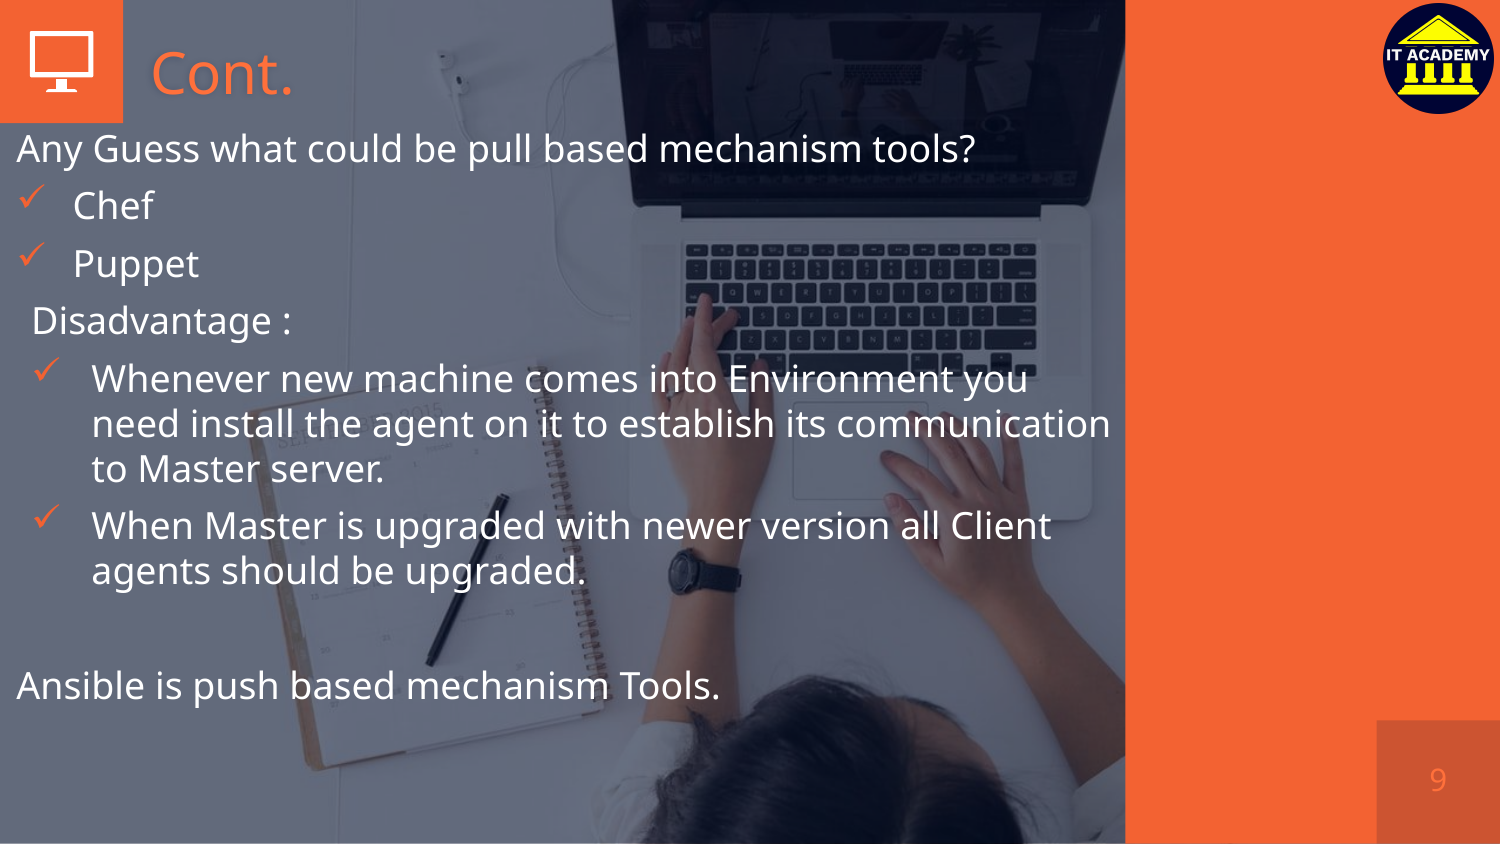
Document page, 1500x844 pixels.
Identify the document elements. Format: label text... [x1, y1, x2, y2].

picture [1382, 3, 1494, 115]
list Any Guess what could be pull based mechanism tools? Chef Puppet Disadvantage : Whenever new machine comes into Environment you need install the agent on it to establish its communication to Master server. When Master is upgraded with newer version all Client agents should be upgraded. Ansible is push based mechanism Tools. [16, 124, 1122, 813]
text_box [29, 30, 94, 93]
slide_number 9 [1376, 720, 1500, 844]
title Cont. [150, 31, 1101, 108]
